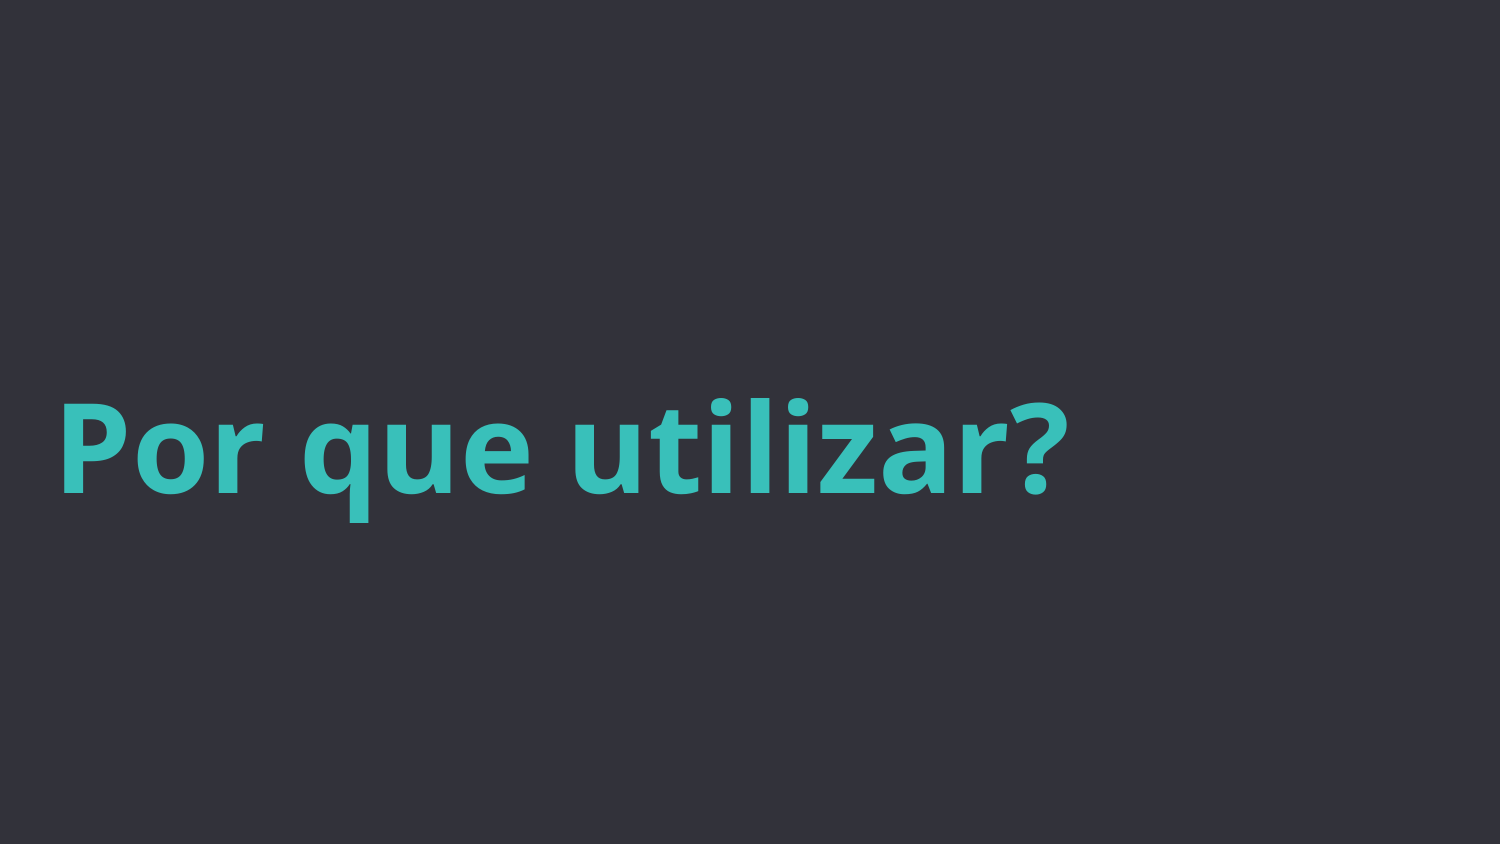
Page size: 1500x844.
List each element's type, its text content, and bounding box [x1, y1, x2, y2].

title Por que utilizar? [38, 353, 1462, 745]
